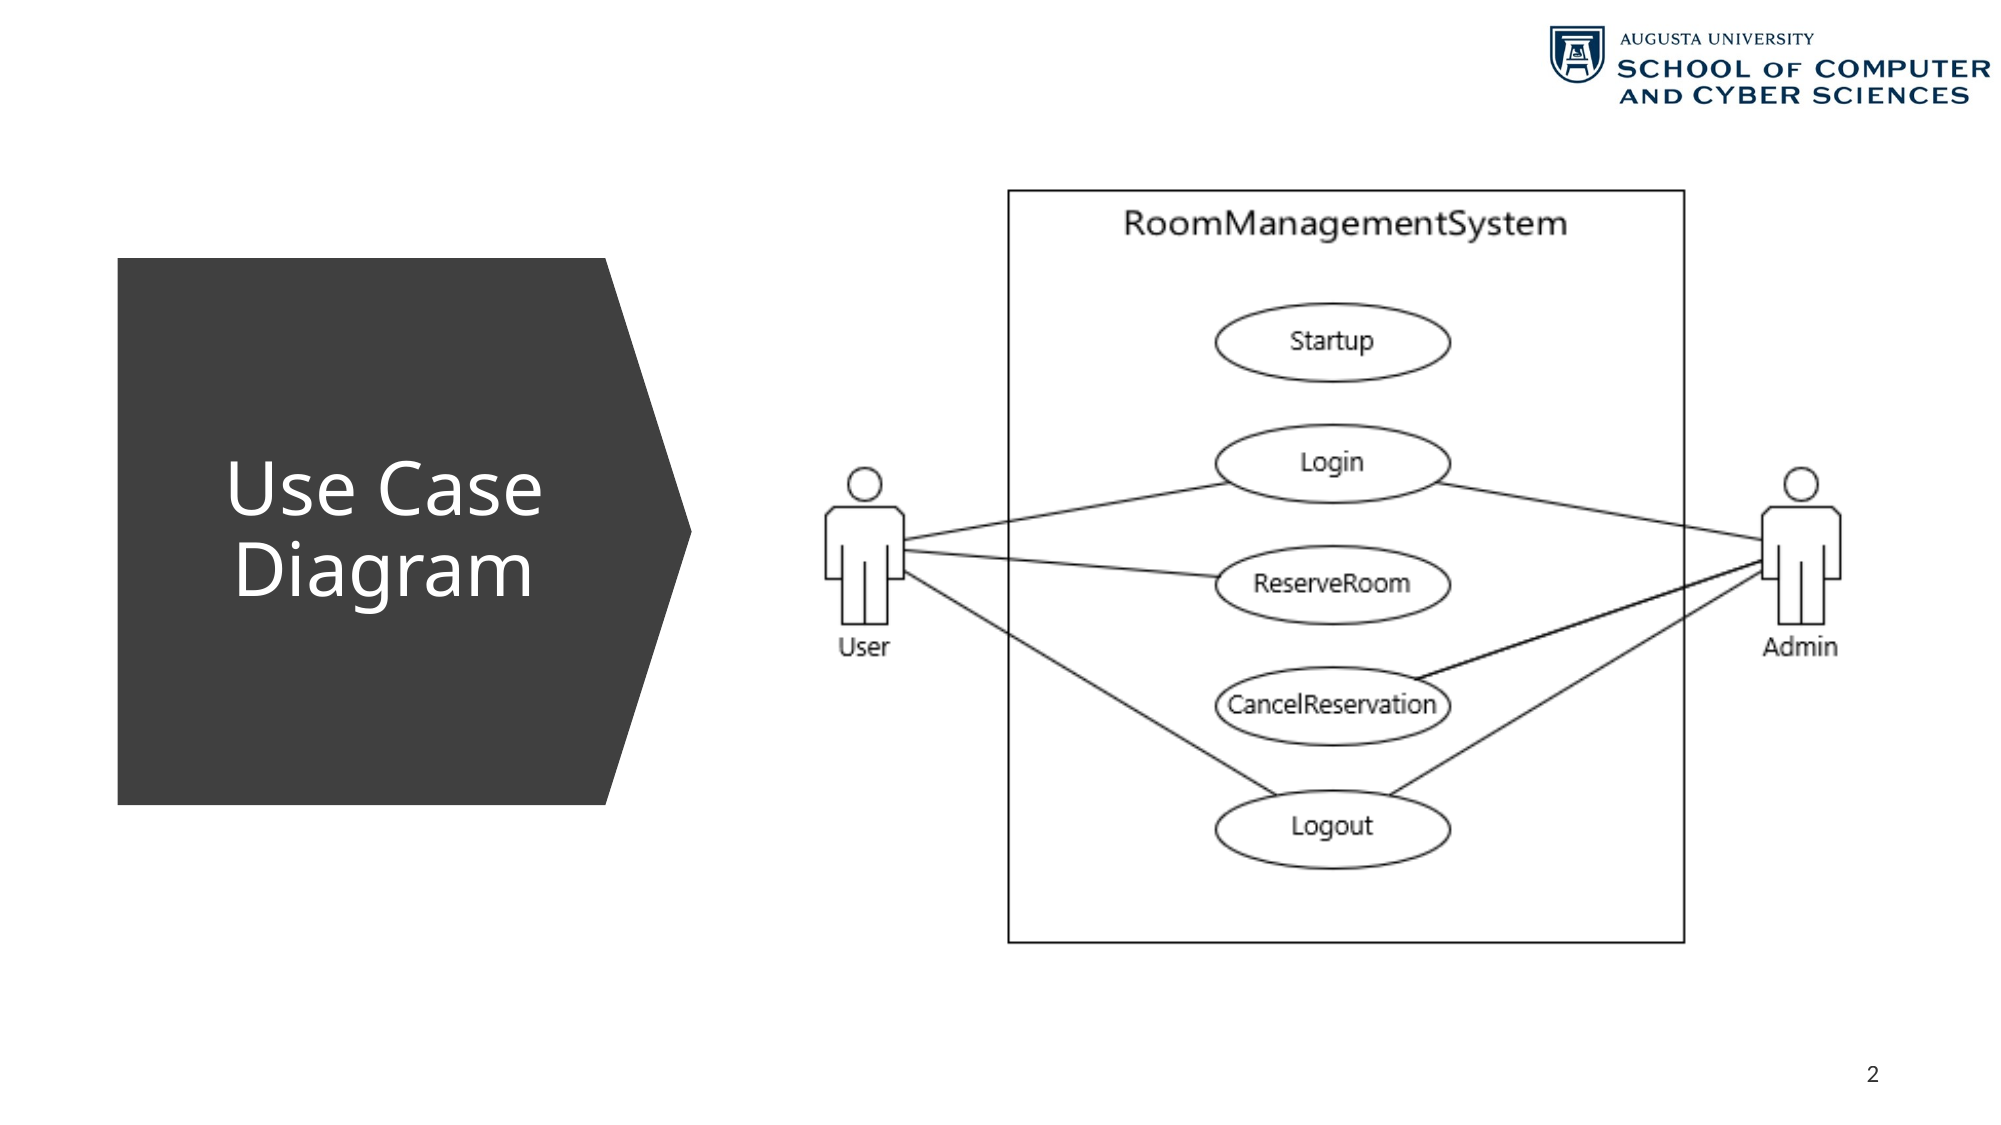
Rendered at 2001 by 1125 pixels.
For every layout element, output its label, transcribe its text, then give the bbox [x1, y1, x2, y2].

text_box [116, 257, 693, 807]
slide_number 2 [1810, 1042, 1895, 1103]
title Use Case Diagram [168, 322, 601, 741]
picture [1541, 3, 1997, 125]
picture [700, 149, 2000, 1012]
